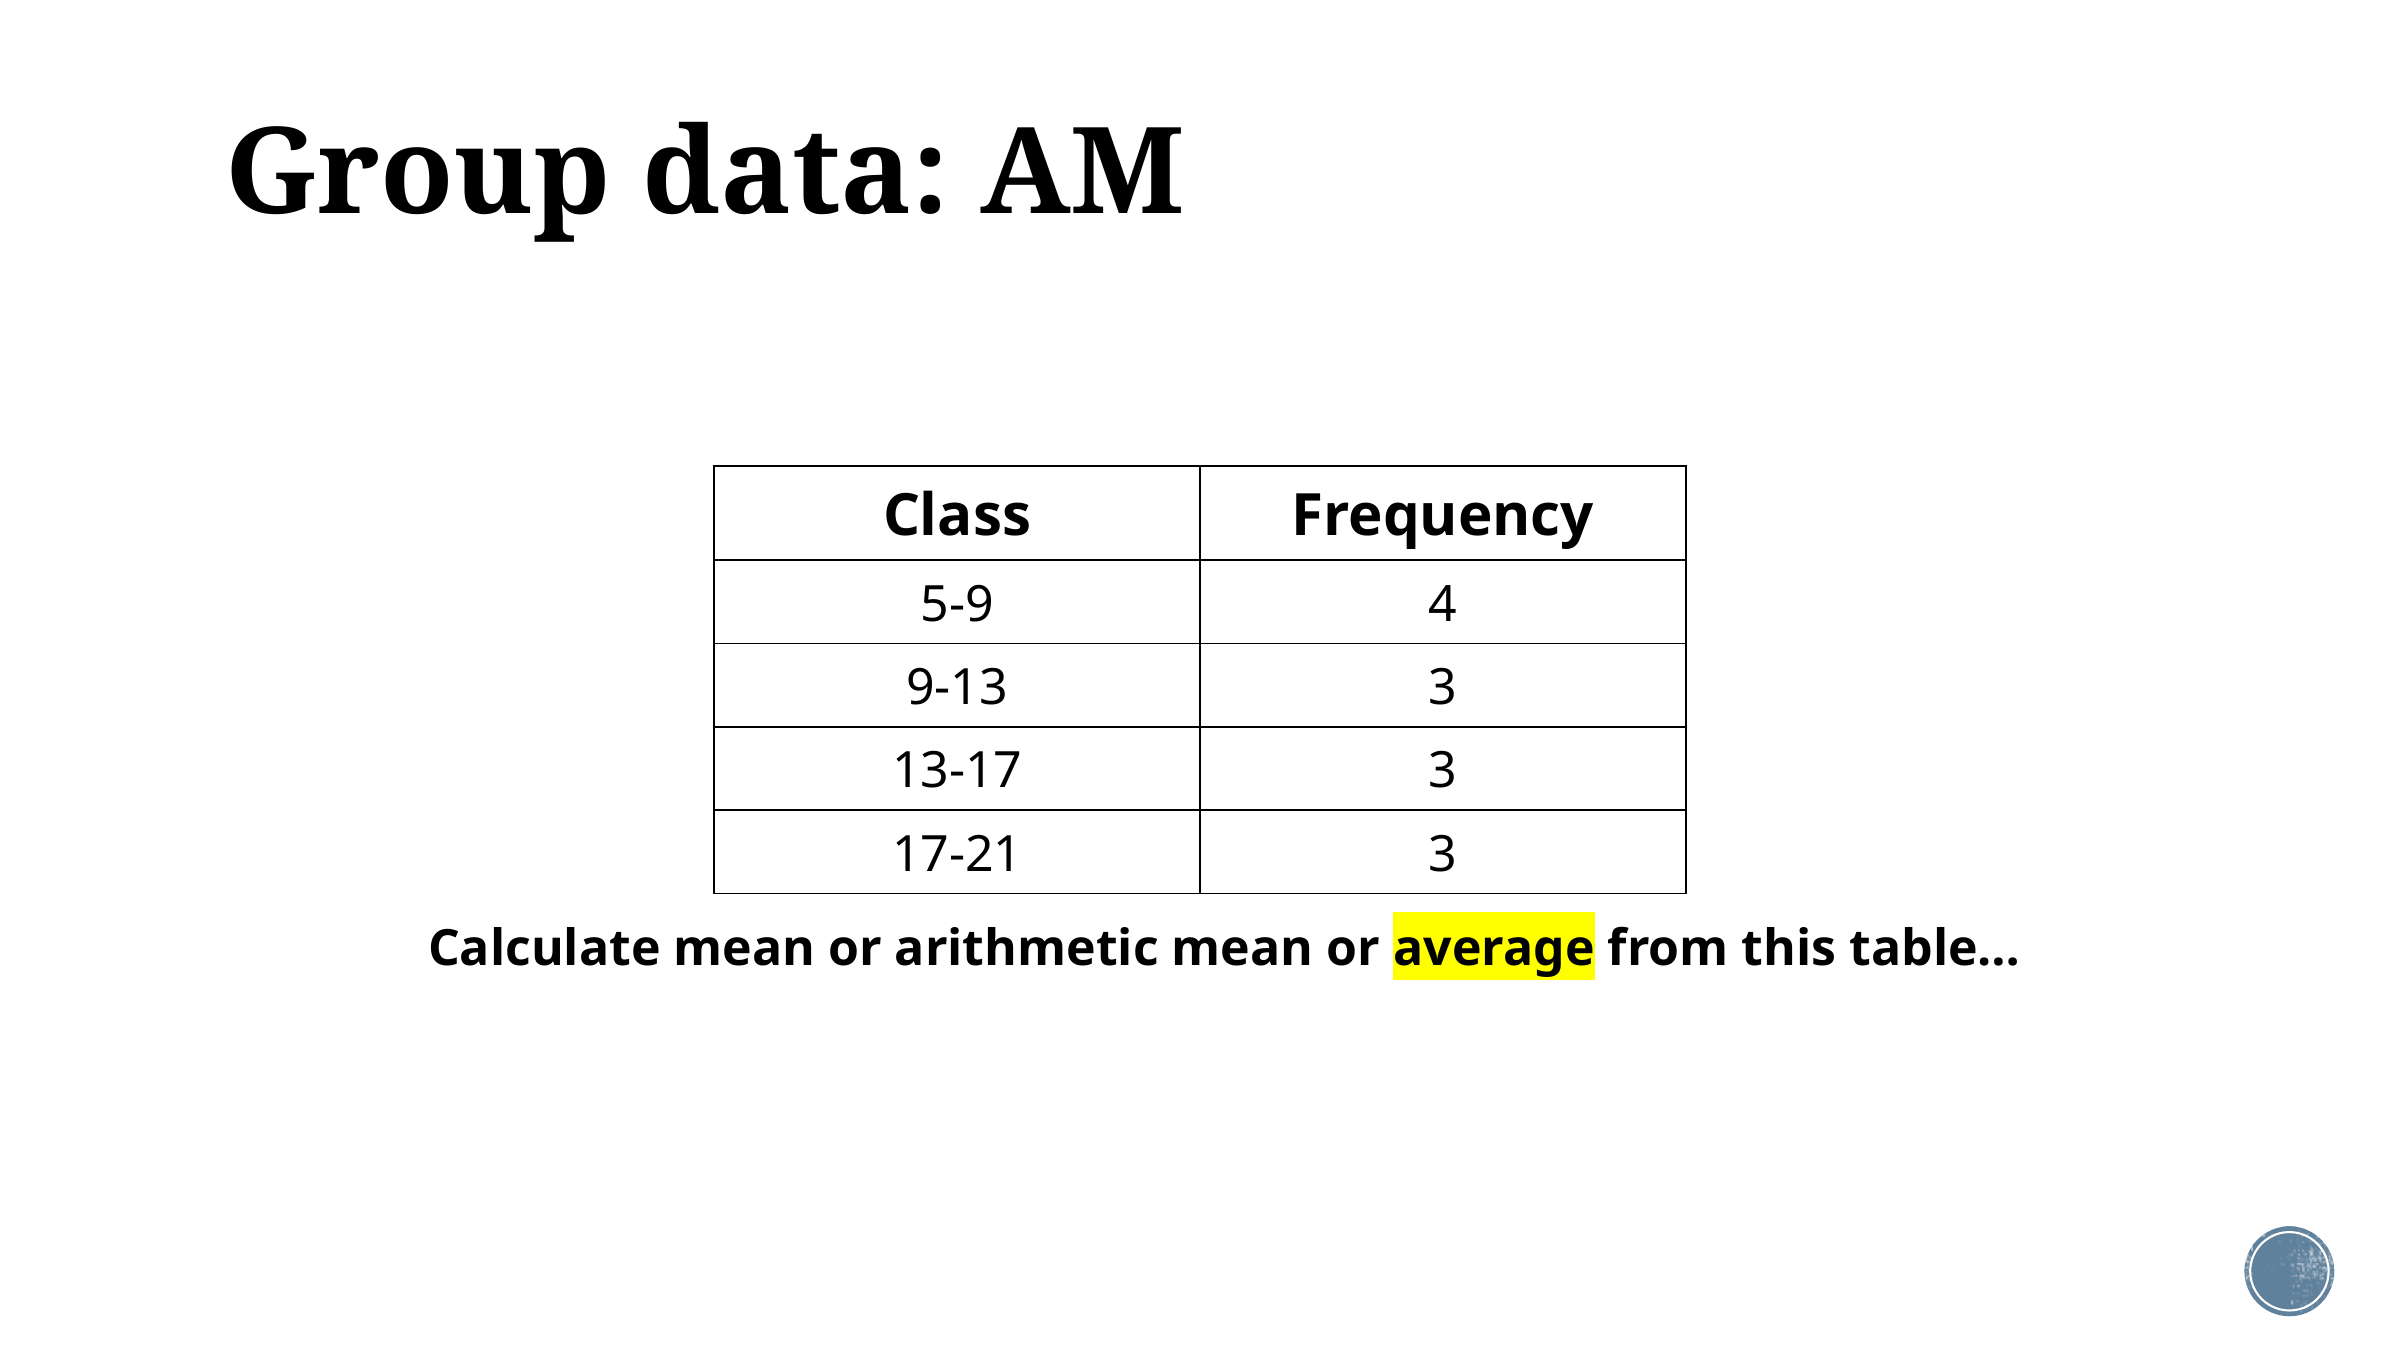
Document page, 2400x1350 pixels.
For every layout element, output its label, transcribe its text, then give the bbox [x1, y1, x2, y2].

table_cell 4 [1201, 561, 1685, 643]
table_cell 3 [1201, 728, 1685, 809]
table_cell 3 [1201, 811, 1685, 893]
title Group data: AM [210, 16, 2191, 333]
table_cell 5-9 [715, 561, 1199, 643]
table_header Frequency [1201, 467, 1685, 559]
table_cell 3 [1201, 644, 1685, 726]
table_cell 17-21 [715, 811, 1199, 893]
table_cell 13-17 [715, 728, 1199, 809]
table_cell 9-13 [715, 644, 1199, 726]
text_box Calculate mean or arithmetic mean or average from this table… [413, 908, 2036, 983]
table_header Class [715, 467, 1199, 559]
